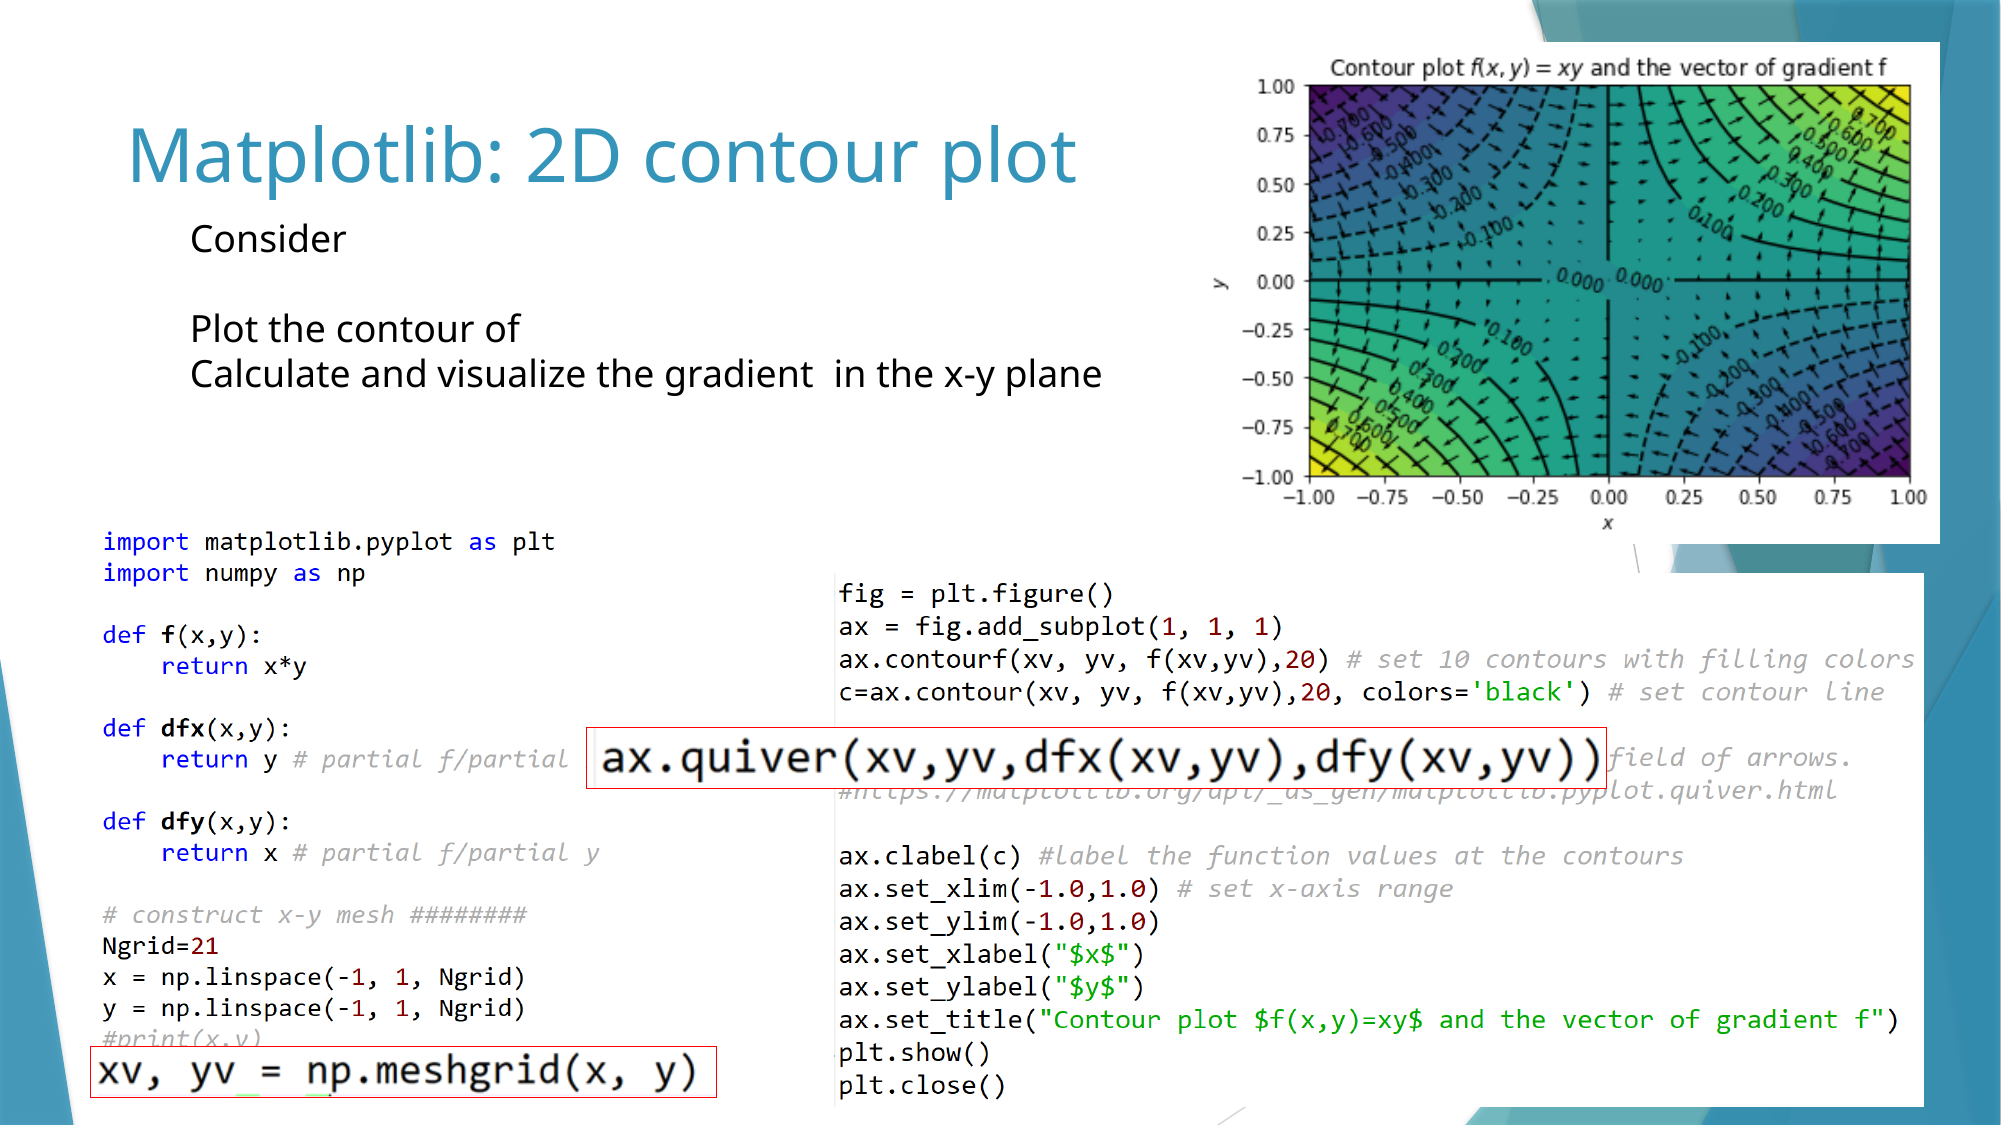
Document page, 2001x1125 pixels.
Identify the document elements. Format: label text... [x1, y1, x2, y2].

title Matplotlib: 2D contour plot [111, 99, 1195, 317]
picture [101, 526, 633, 727]
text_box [89, 727, 1608, 1098]
picture [834, 573, 1925, 1107]
picture [1200, 42, 1940, 544]
